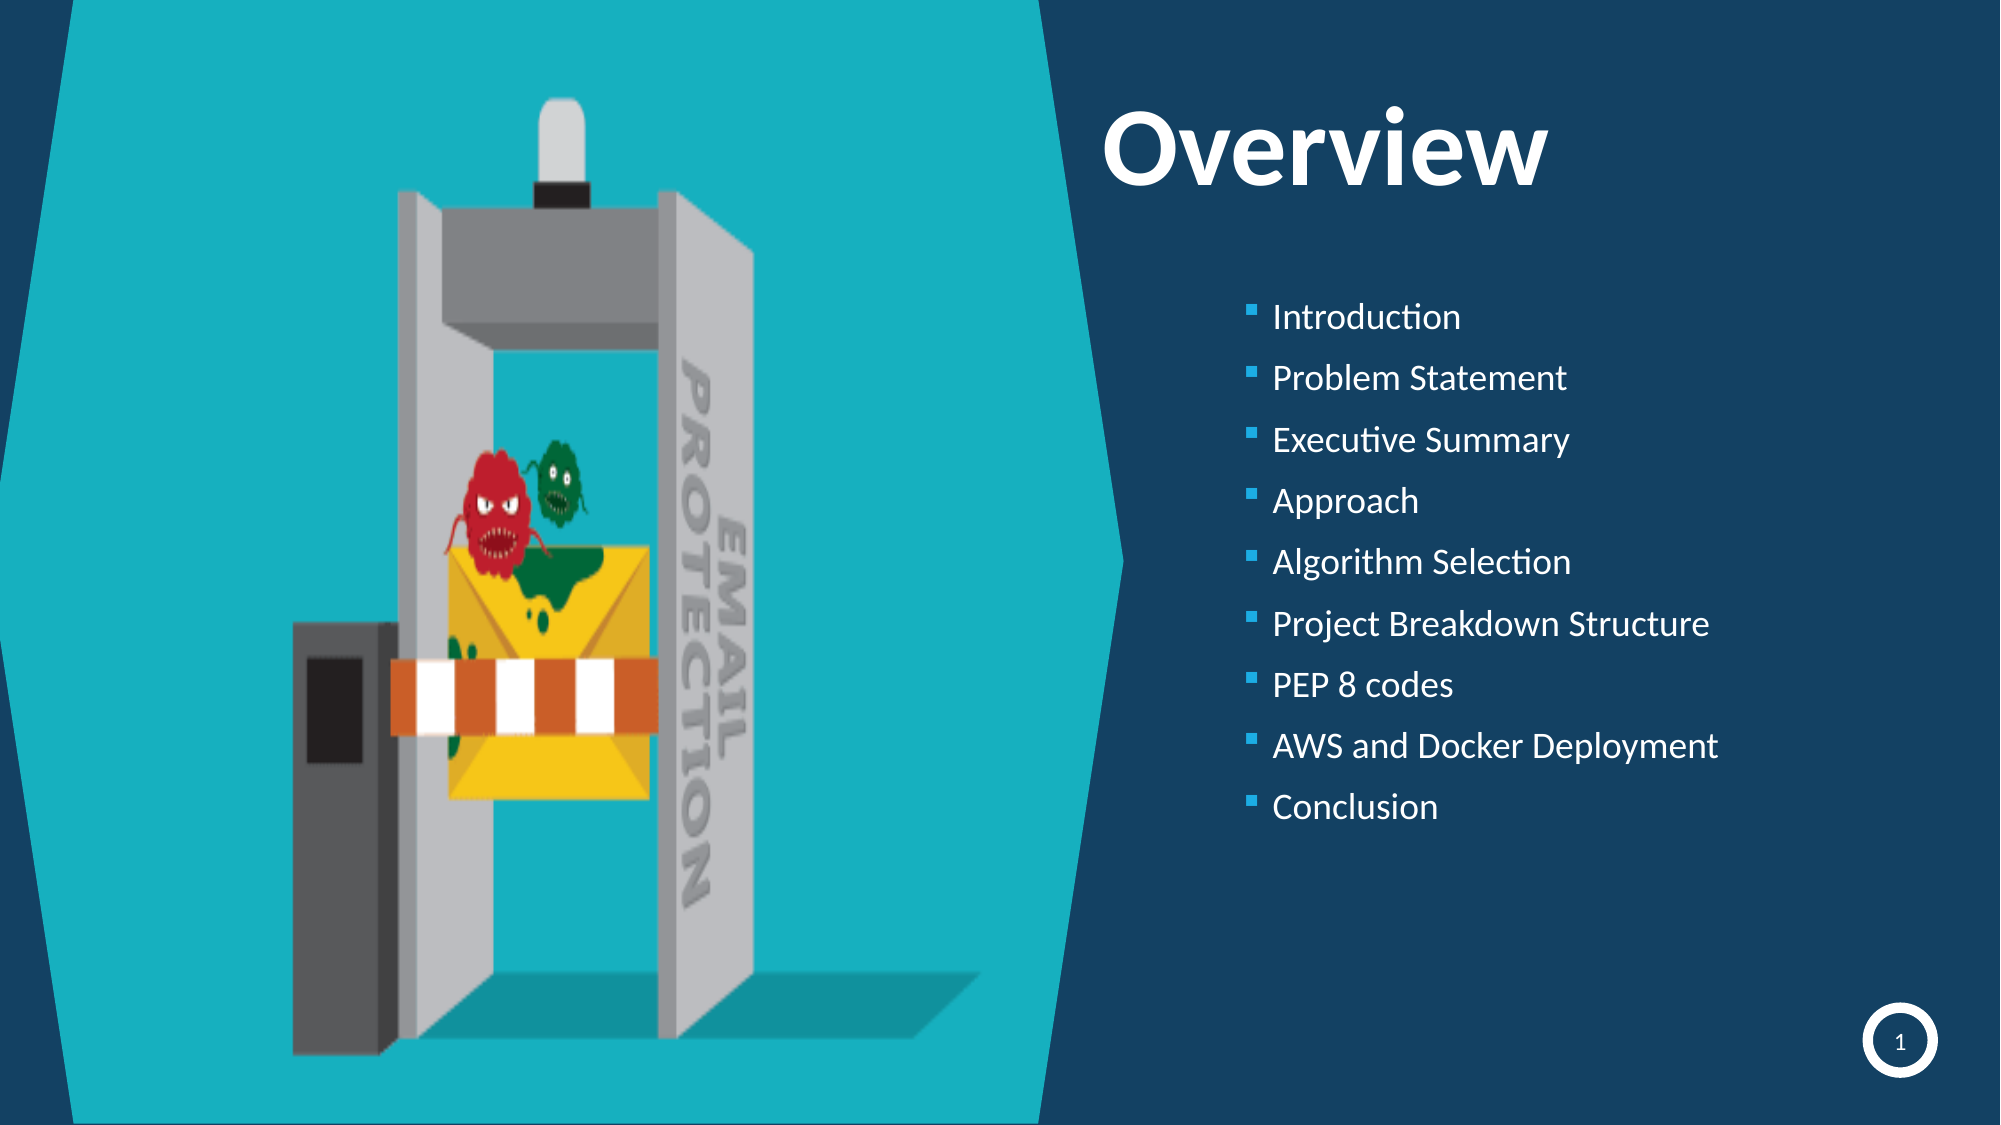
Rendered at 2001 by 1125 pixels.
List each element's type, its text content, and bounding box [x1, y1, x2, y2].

slide_number 1 [1862, 1002, 1938, 1078]
list Introduction Problem Statement Executive Summary Approach Algorithm Selection Project Breakdown Structure PEP 8 codes AWS and Docker Deployment Conclusion [1228, 151, 1793, 974]
title Overview [1124, 75, 1668, 206]
picture [0, 0, 1124, 1124]
